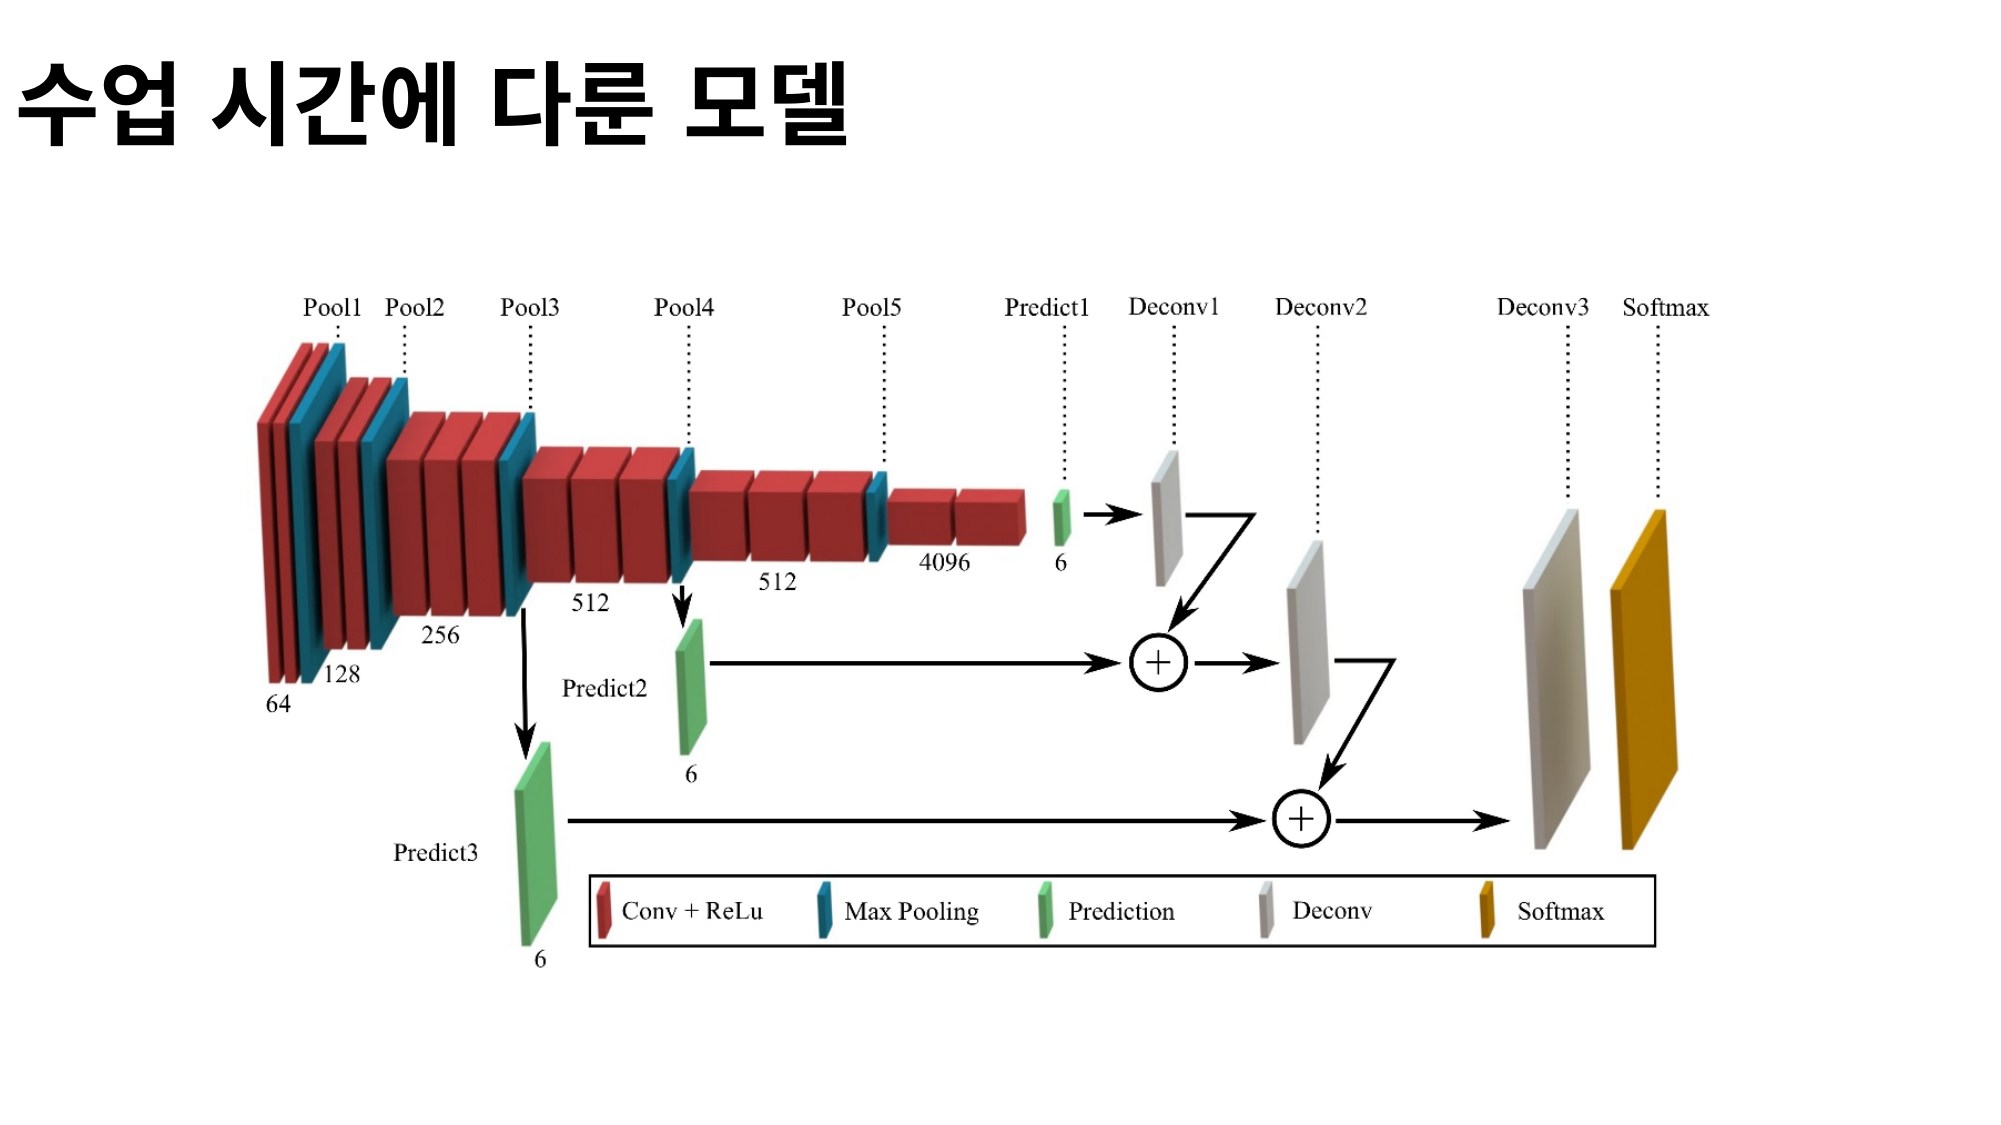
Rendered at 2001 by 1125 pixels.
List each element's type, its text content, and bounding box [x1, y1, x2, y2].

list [235, 277, 1765, 992]
title 수업 시간에 다룬 모델 [0, 0, 1725, 218]
